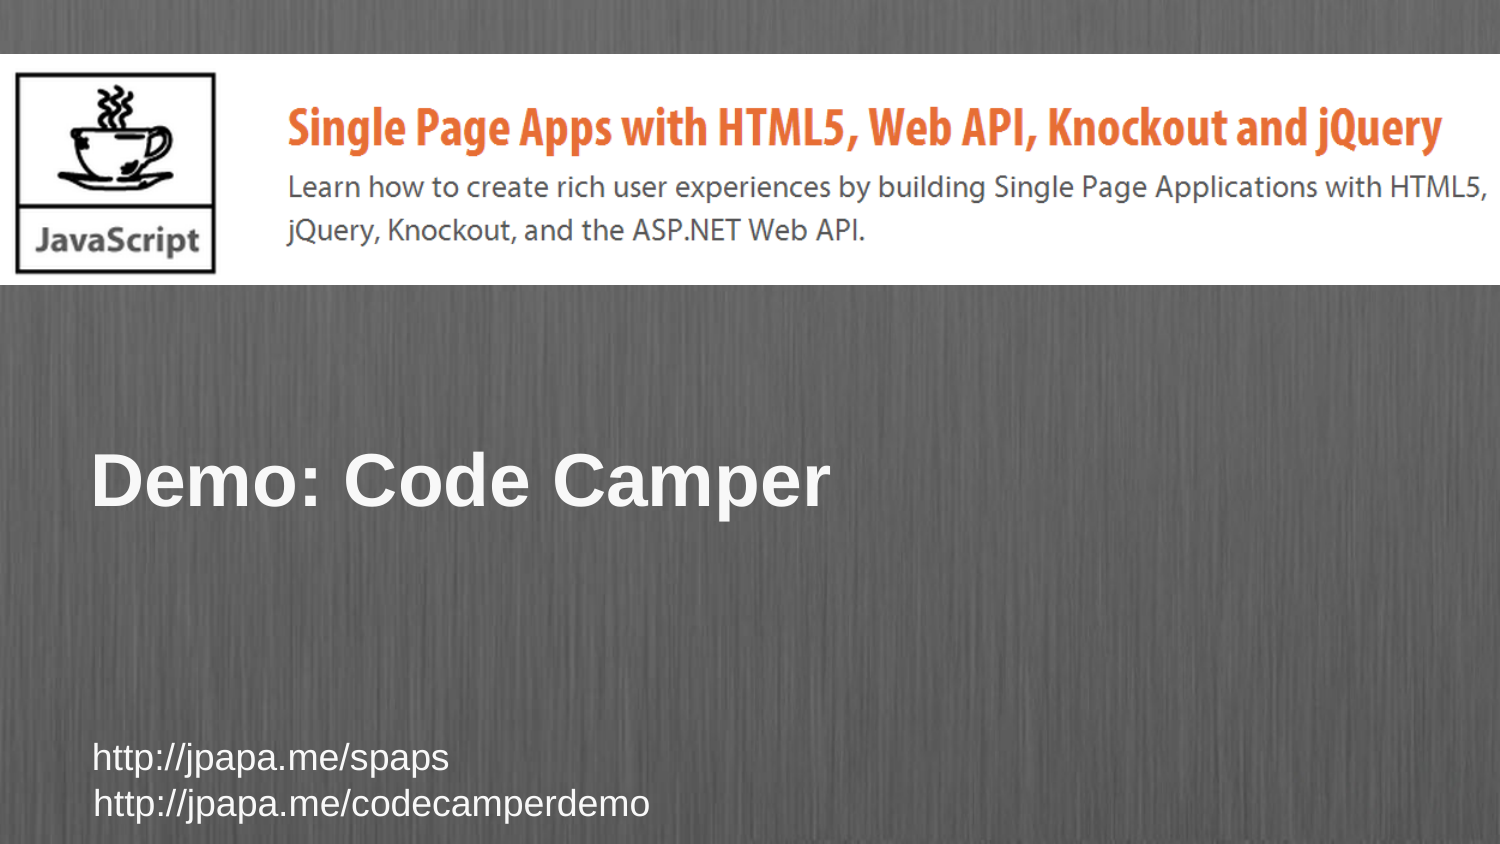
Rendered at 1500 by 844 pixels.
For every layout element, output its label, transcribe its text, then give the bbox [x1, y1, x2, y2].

text_box http://jpapa.me/spaps [77, 725, 465, 786]
title Demo: Code Camper [74, 405, 1426, 548]
picture [0, 0, 1500, 844]
text_box http://jpapa.me/codecamperdemo [78, 771, 666, 832]
